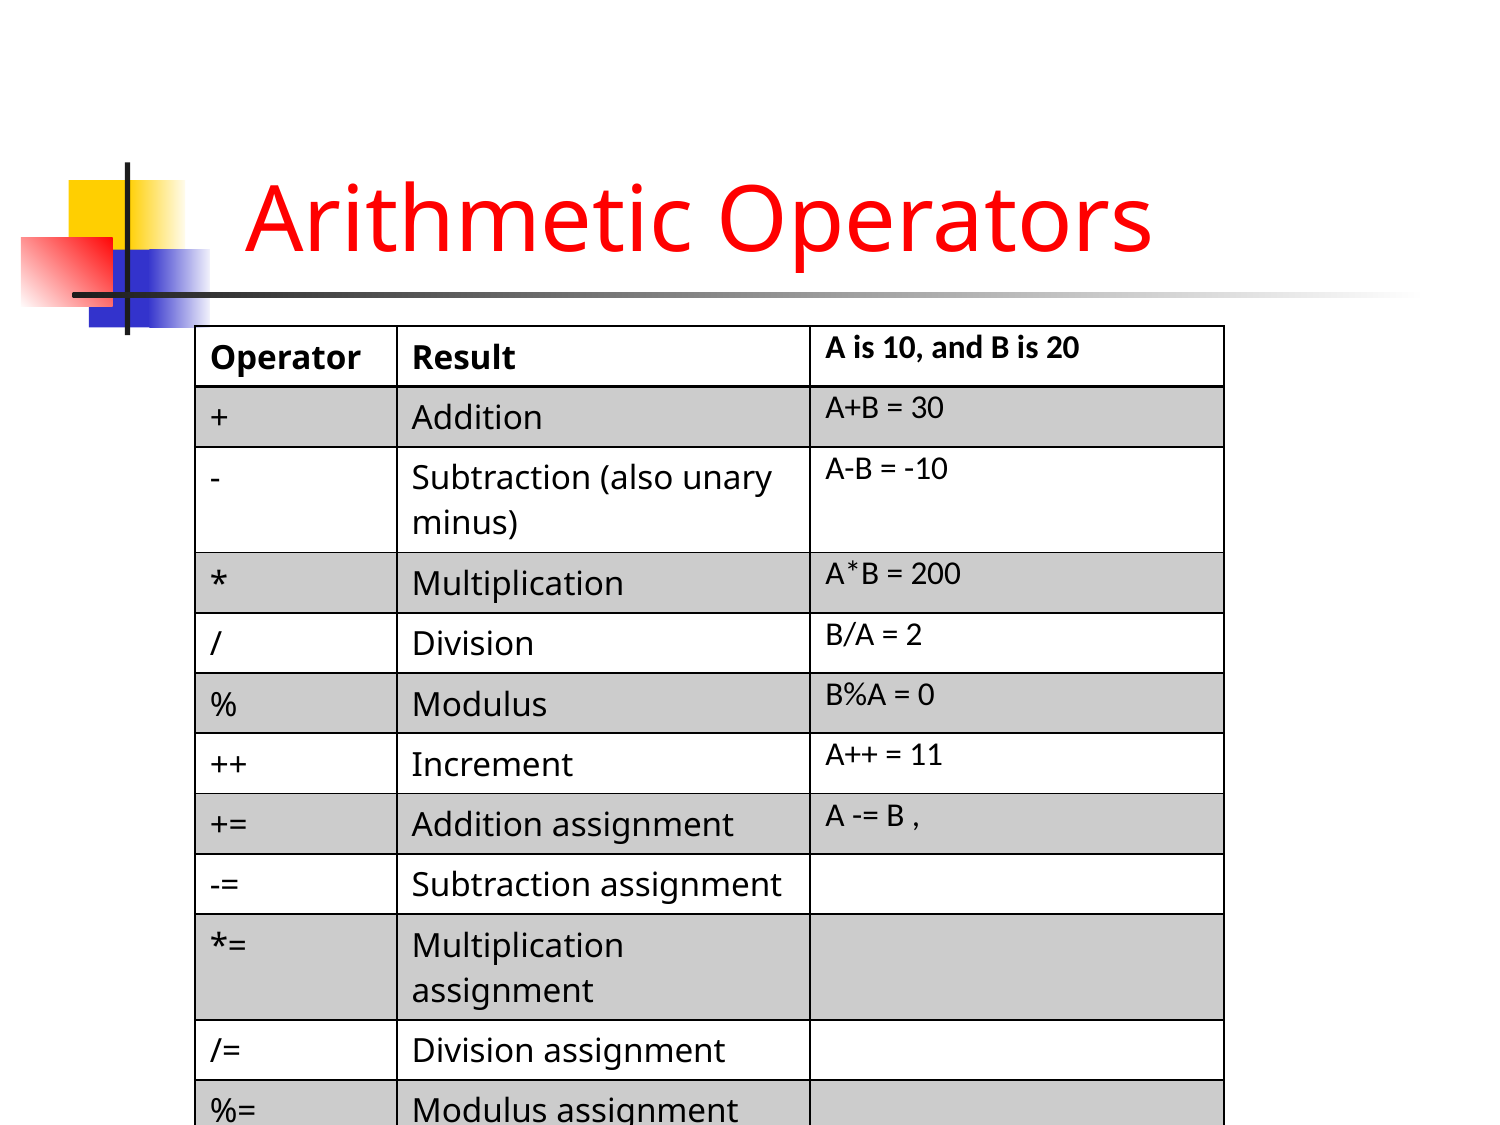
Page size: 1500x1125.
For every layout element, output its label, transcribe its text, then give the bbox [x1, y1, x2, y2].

table_cell A-B = -10 [811, 448, 1223, 552]
table_cell Addition [398, 388, 809, 446]
table_cell Subtraction assignment [398, 855, 809, 913]
table_cell /= [196, 1021, 396, 1079]
table_cell [811, 855, 1223, 913]
table_cell Modulus [398, 674, 809, 732]
table_cell B%A = 0 [811, 674, 1223, 732]
table_cell Division assignment [398, 1021, 809, 1079]
table_cell A+B = 30 [811, 388, 1223, 446]
table_cell A++ = 11 [811, 734, 1223, 793]
table_cell Addition assignment [398, 794, 809, 853]
table_cell Increment [398, 734, 809, 793]
table_cell Modulus assignment [398, 1081, 809, 1125]
table_cell *= [196, 915, 396, 1019]
table_cell Division [398, 614, 809, 672]
table_header A is 10, and B is 20 [811, 327, 1223, 385]
table_cell -= [196, 855, 396, 913]
table_cell A*B = 200 [811, 553, 1223, 612]
table_cell ++ [196, 734, 396, 793]
table_cell [811, 915, 1223, 1019]
table_cell += [196, 794, 396, 853]
table_header Operator [196, 327, 396, 385]
table_cell / [196, 614, 396, 672]
table_cell Subtraction (also unary minus) [398, 448, 809, 552]
table_cell - [196, 448, 396, 552]
table_header Result [398, 327, 809, 385]
title Arithmetic Operators [230, 90, 1331, 278]
table_cell [811, 1021, 1223, 1079]
table_cell B/A = 2 [811, 614, 1223, 672]
table_cell %= [196, 1081, 396, 1125]
table_cell * [196, 553, 396, 612]
table_cell [811, 1081, 1223, 1125]
table_cell A -= B , [811, 794, 1223, 853]
table_cell + [196, 388, 396, 446]
table_cell % [196, 674, 396, 732]
table_cell Multiplication assignment [398, 915, 809, 1019]
table_cell Multiplication [398, 553, 809, 612]
